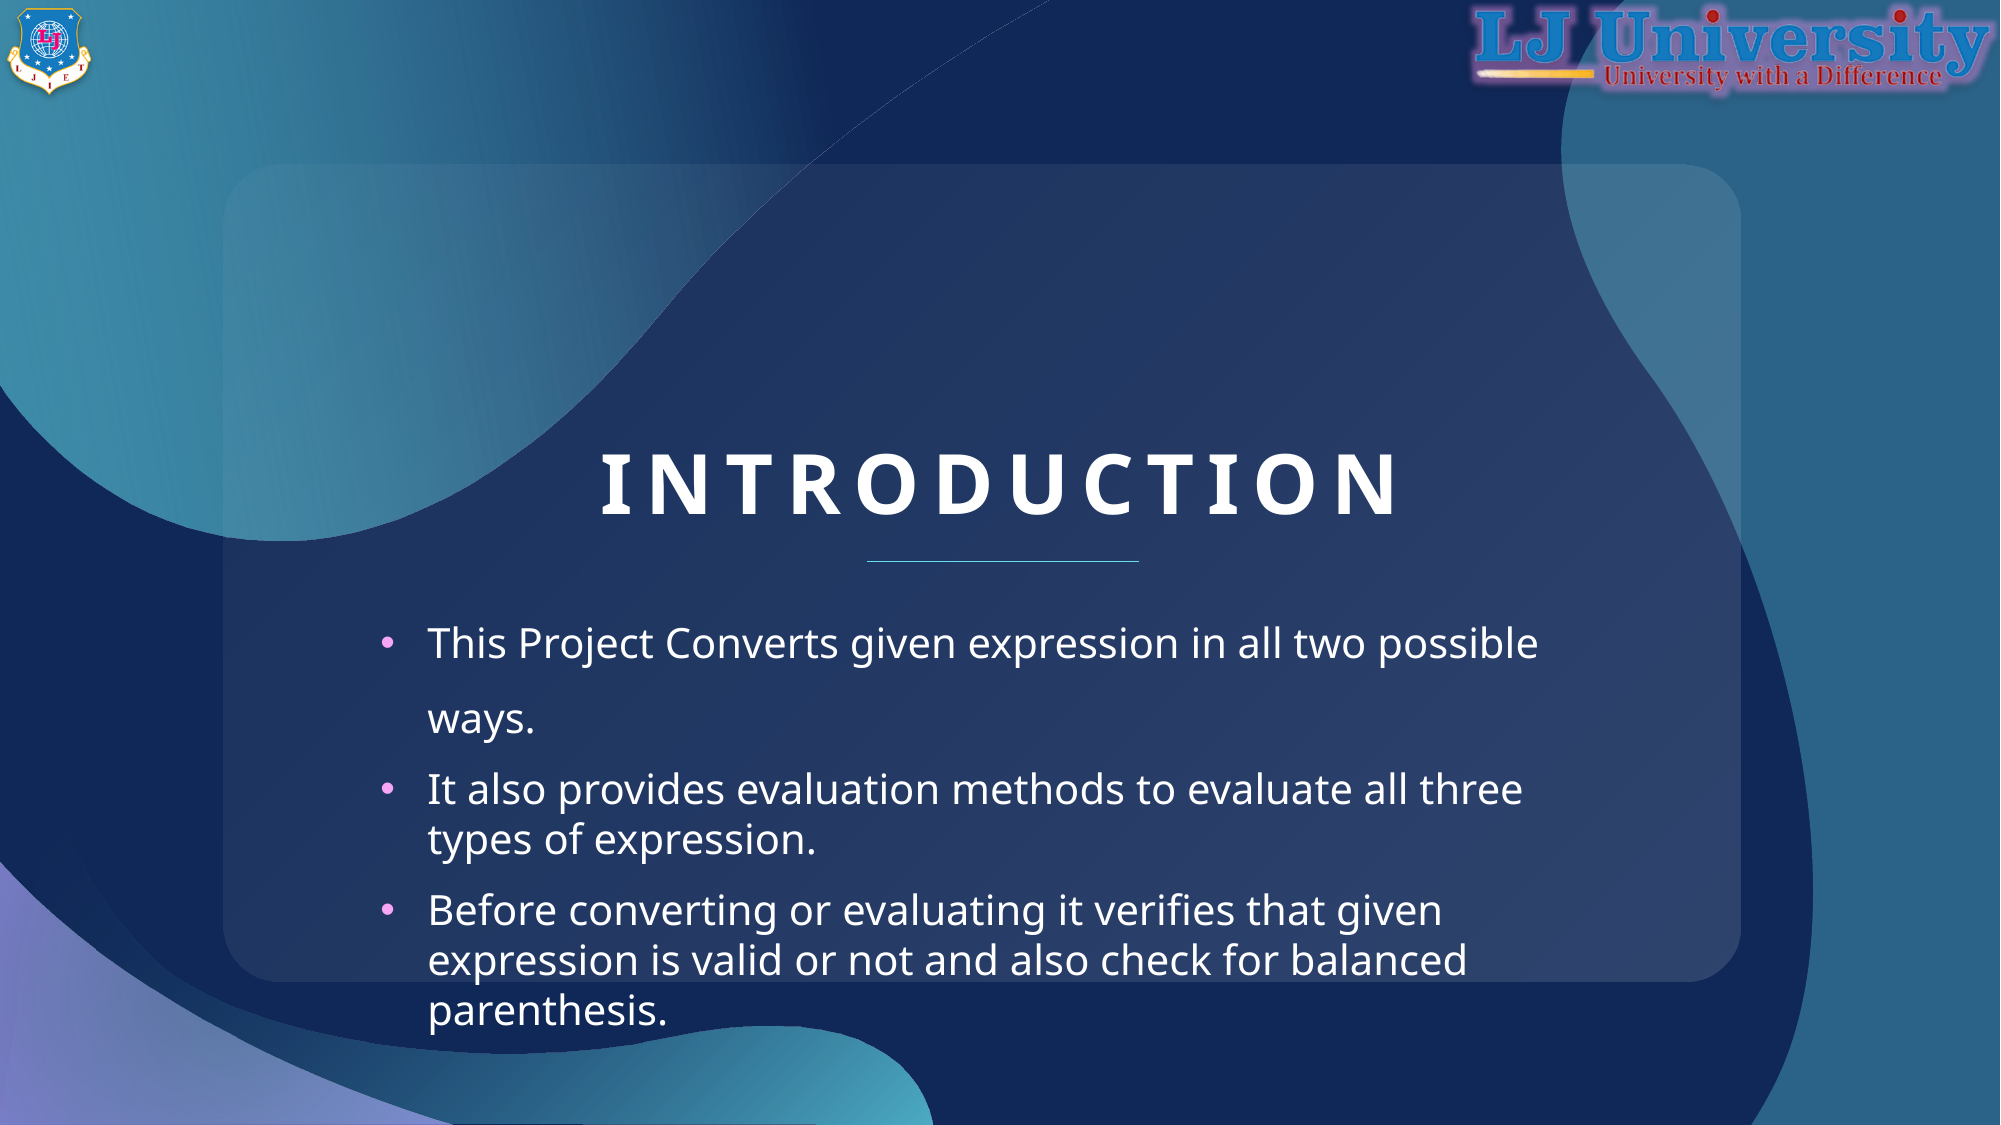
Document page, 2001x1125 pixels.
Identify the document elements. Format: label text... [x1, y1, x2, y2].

title INTRODUCTION [365, 354, 1635, 541]
picture [7, 8, 91, 96]
subtitle This Project Converts given expression in all two possible ways. It also provides evaluation methods to evaluate all three types of expression. Before converting or evaluating it verifies that given expression is valid or not and also check for balanced parenthesis. [365, 584, 1635, 926]
picture [1471, 0, 1990, 96]
